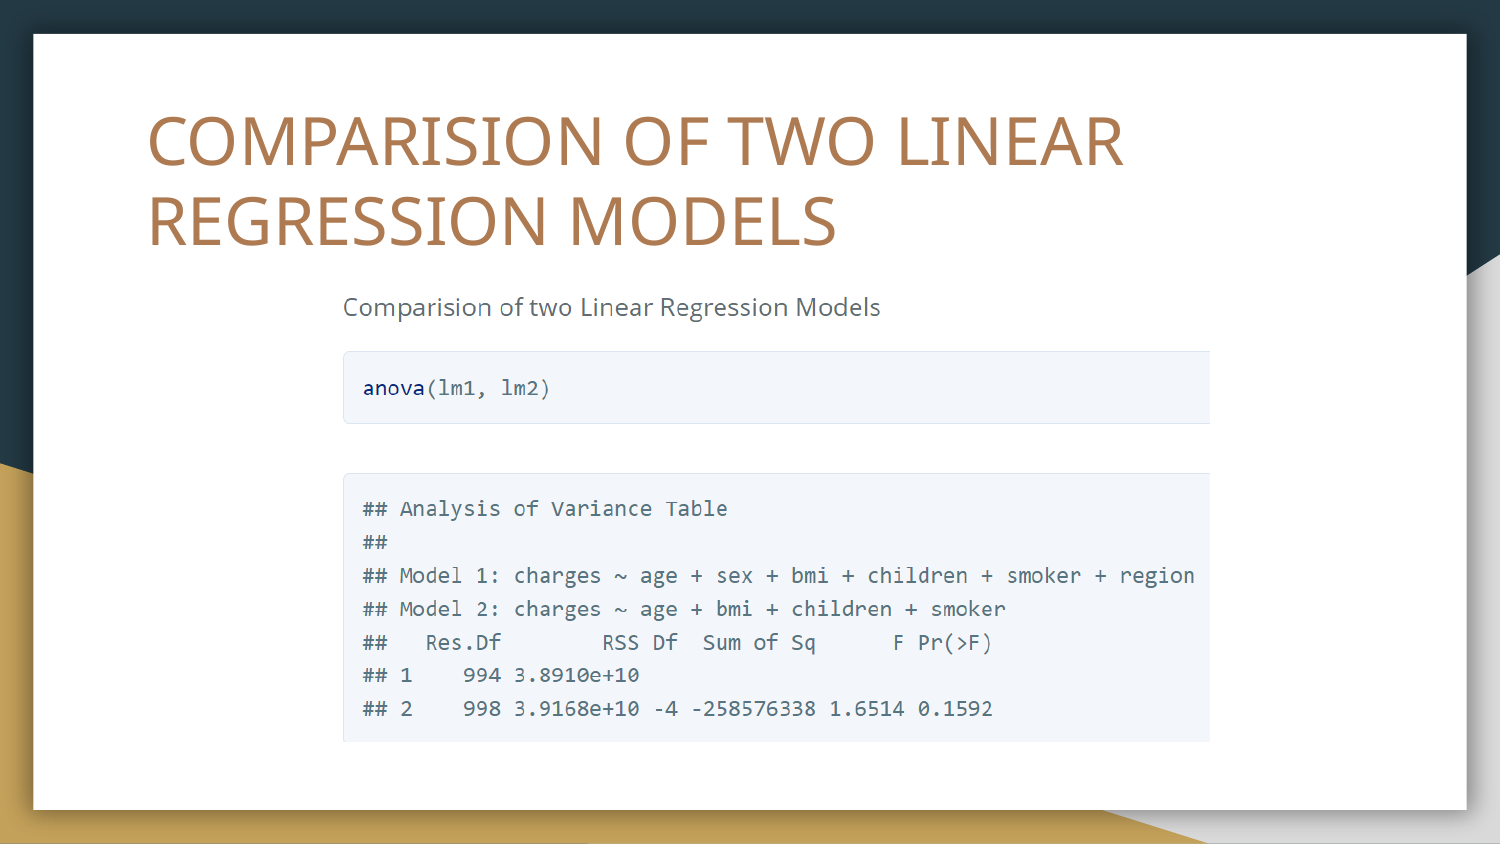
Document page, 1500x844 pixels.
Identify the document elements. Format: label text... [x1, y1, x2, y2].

title COMPARISION OF TWO LINEAR REGRESSION MODELS [146, 96, 1350, 409]
picture [0, 0, 1500, 844]
